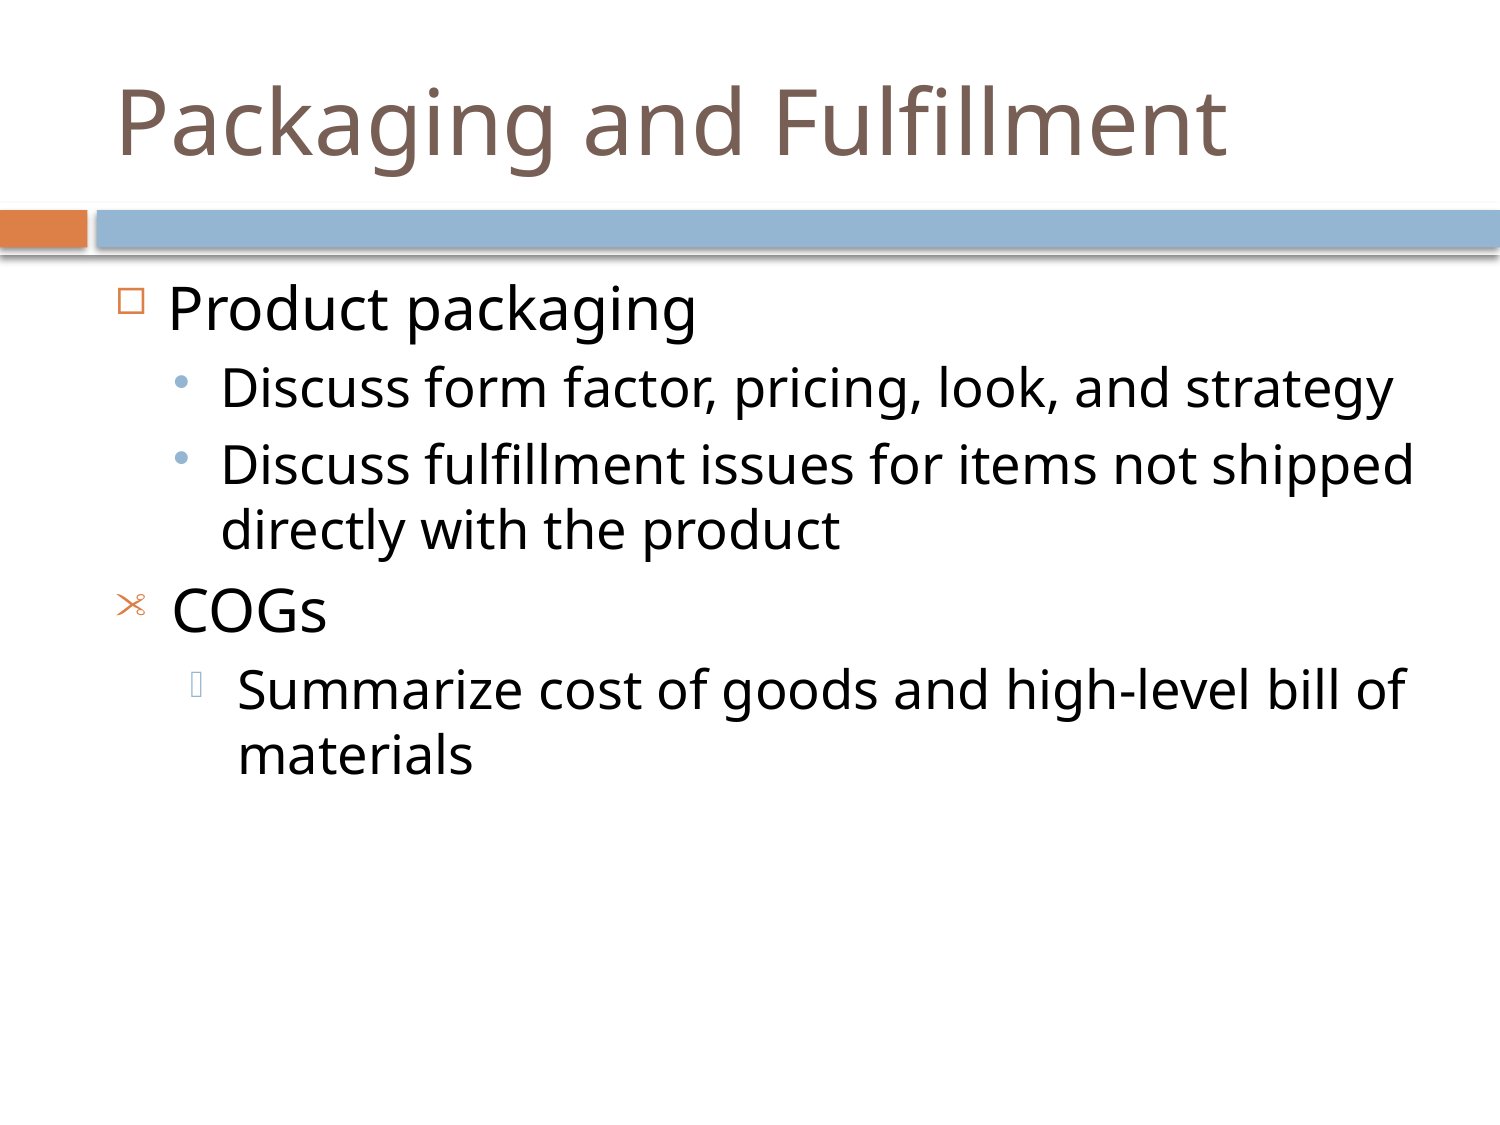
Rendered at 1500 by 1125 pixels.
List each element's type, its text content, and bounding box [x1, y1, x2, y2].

title Packaging and Fulfillment [99, 37, 1438, 200]
list Product packaging Discuss form factor, pricing, look, and strategy Discuss fulfillment issues for items not shipped directly with the product COGs Summarize cost of goods and high-level bill of materials [100, 262, 1438, 1005]
